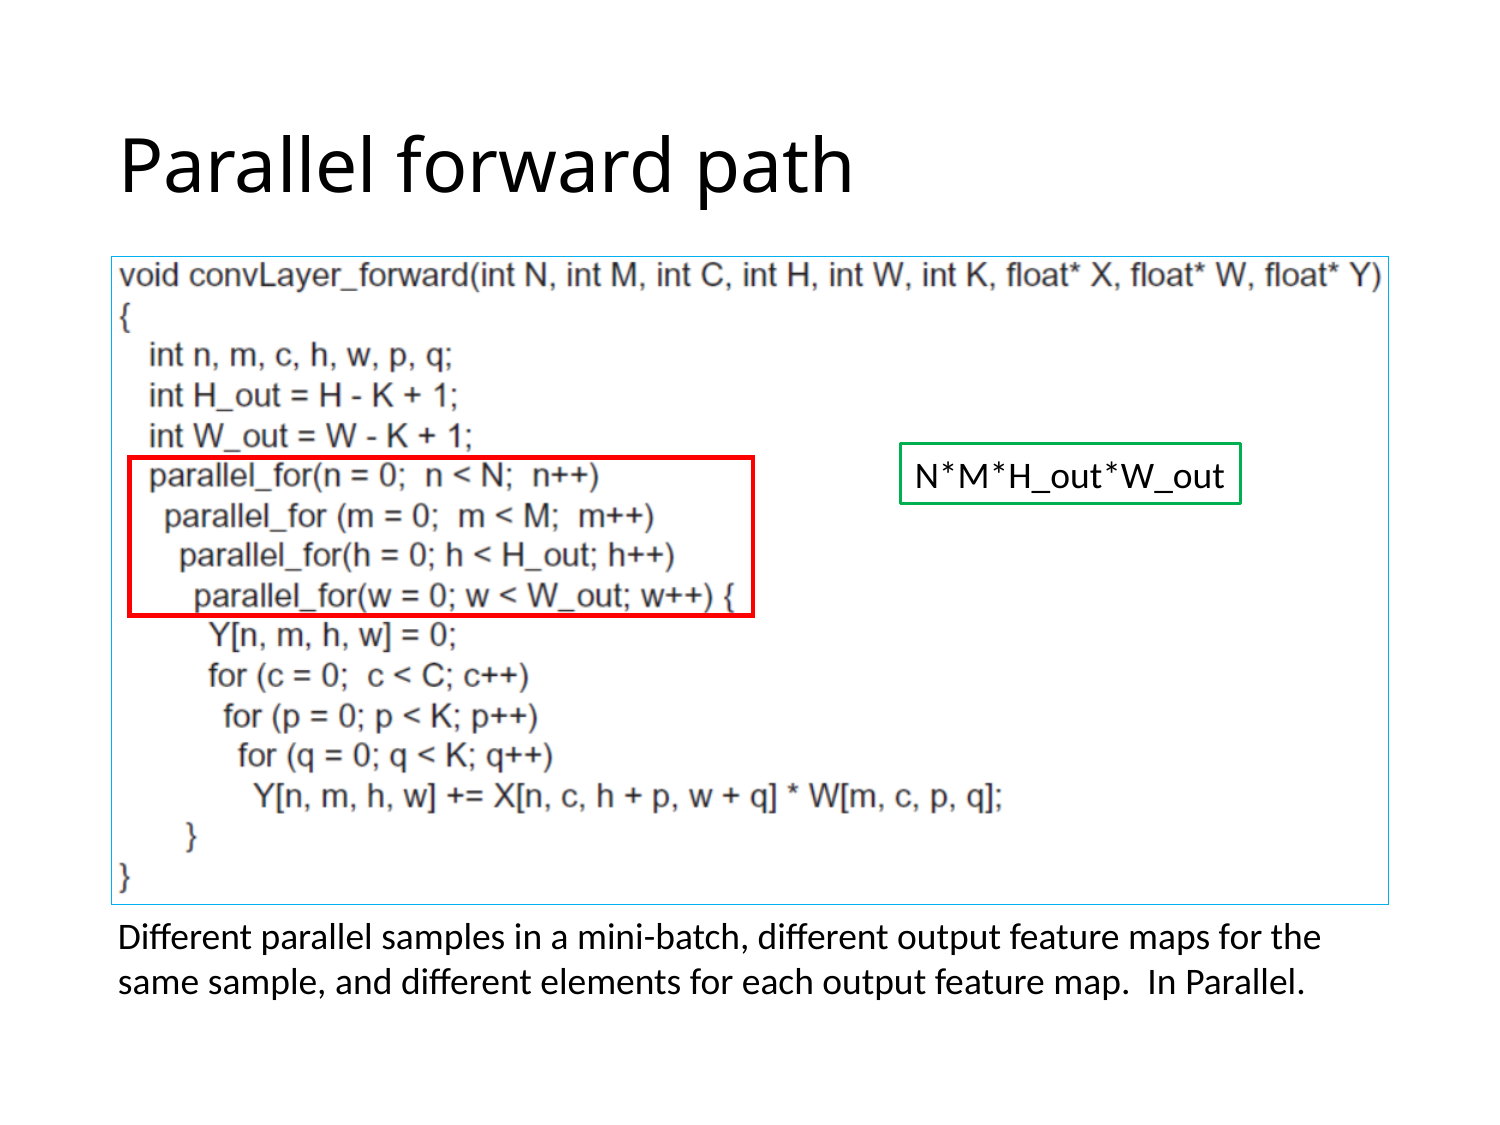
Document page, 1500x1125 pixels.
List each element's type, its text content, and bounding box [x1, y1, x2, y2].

text_box Different parallel samples in a mini-batch, different output feature maps for the same sample, and different elements for each output feature map. In Parallel. [103, 904, 1389, 1009]
picture [113, 258, 1387, 903]
title Parallel forward path [103, 59, 1397, 278]
